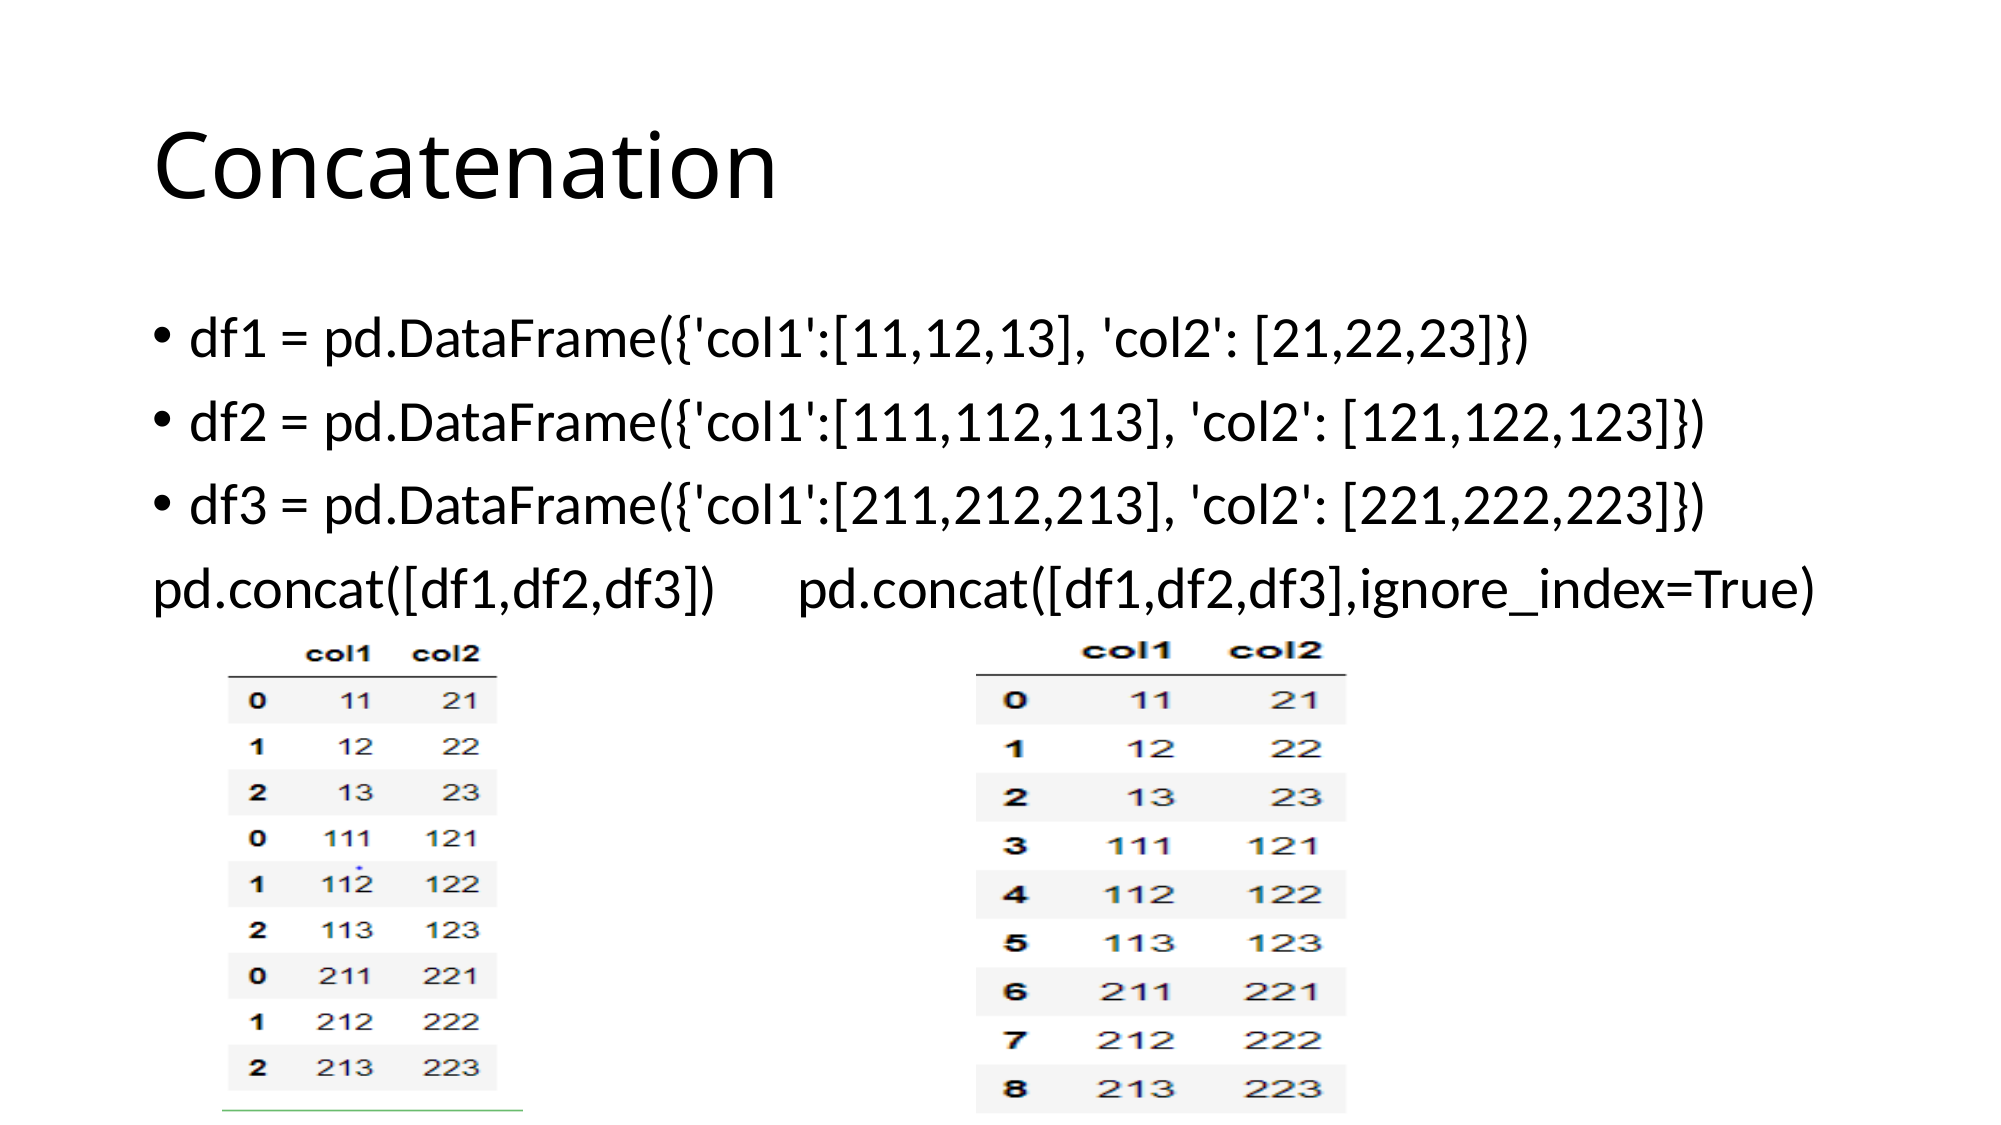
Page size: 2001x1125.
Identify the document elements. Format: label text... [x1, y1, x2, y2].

list df1 = pd.DataFrame({'col1':[11,12,13], 'col2': [21,22,23]}) df2 = pd.DataFrame({'col1':[111,112,113], 'col2': [121,122,123]}) df3 = pd.DataFrame({'col1':[211,212,213], 'col2': [221,222,223]}) pd.concat([df1,df2,df3]) pd.concat([df1,df2,df3],ignore_index=True) [137, 299, 1863, 1014]
picture [976, 629, 1376, 1125]
picture [222, 629, 523, 1113]
title Concatenation [137, 59, 1863, 278]
